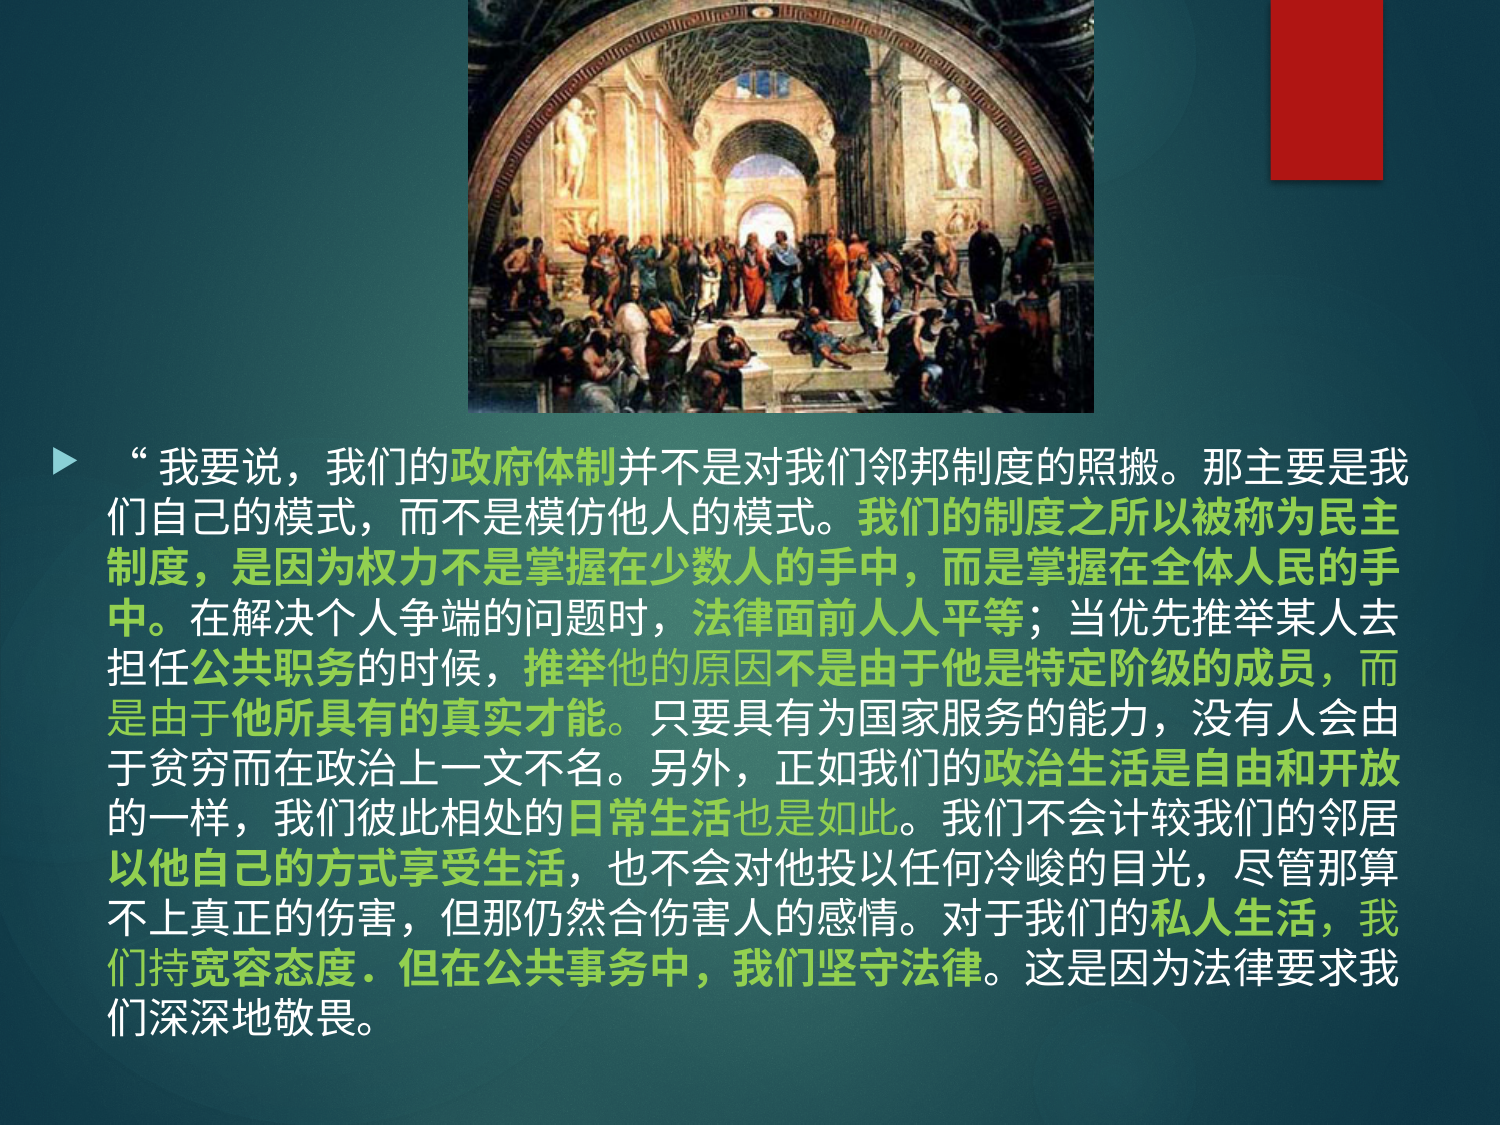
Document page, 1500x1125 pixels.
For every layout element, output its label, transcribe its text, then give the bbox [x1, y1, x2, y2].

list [468, 0, 1094, 413]
list “我要说，我们的政府体制并不是对我们邻邦制度的照搬。那主要是我们自己的模式，而不是模仿他人的模式。我们的制度之所以被称为民主制度，是因为权力不是掌握在少数人的手中，而是掌握在全体人民的手中。在解决个人争端的问题时，法律面前人人平等；当优先推举某人去担任公共职务的时候，推举他的原因不是由于他是特定阶级的成员，而是由于他所具有的真实才能。只要具有为国家服务的能力，没有人会由于贫穷而在政治上一文不名。另外，正如我们的政治生活是自由和开放的一样，我们彼此相处的日常生活也是如此。我们不会计较我们的邻居以他自己的方式享受生活，也不会对他投以任何冷峻的目光，尽管那算不上真正的伤害，但那仍然合伤害人的感情。对于我们的私人生活，我们持宽容态度．但在公共事务中，我们坚守法律。这是因为法律要求我们深深地敬畏。 [35, 433, 1457, 1058]
